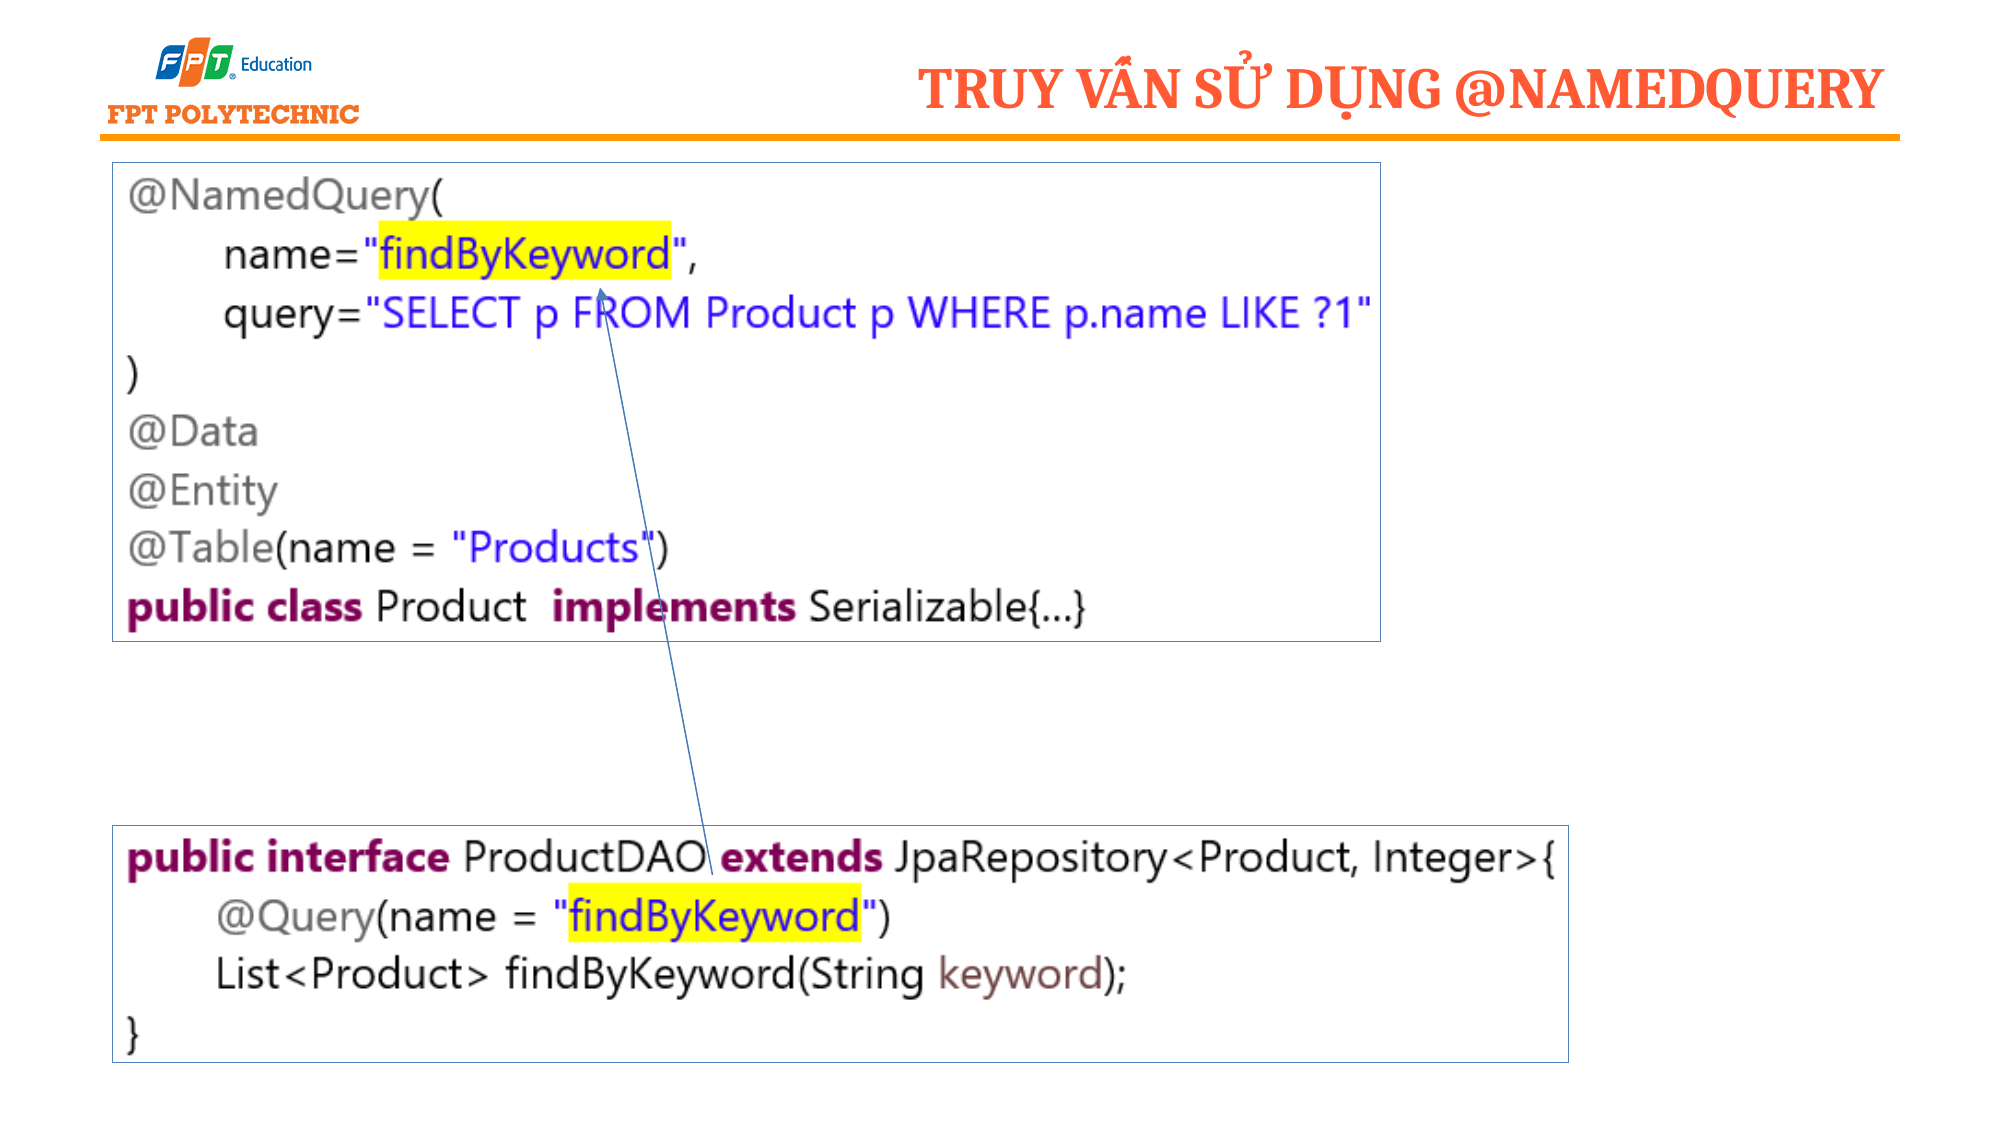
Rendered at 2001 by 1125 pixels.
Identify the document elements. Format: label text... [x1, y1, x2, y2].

picture [112, 824, 1569, 1063]
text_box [599, 287, 713, 876]
title Truy vấn sử dụng @NamedQuery [366, 45, 1900, 125]
picture [112, 162, 1382, 642]
picture [99, 135, 367, 143]
picture [99, 25, 367, 134]
